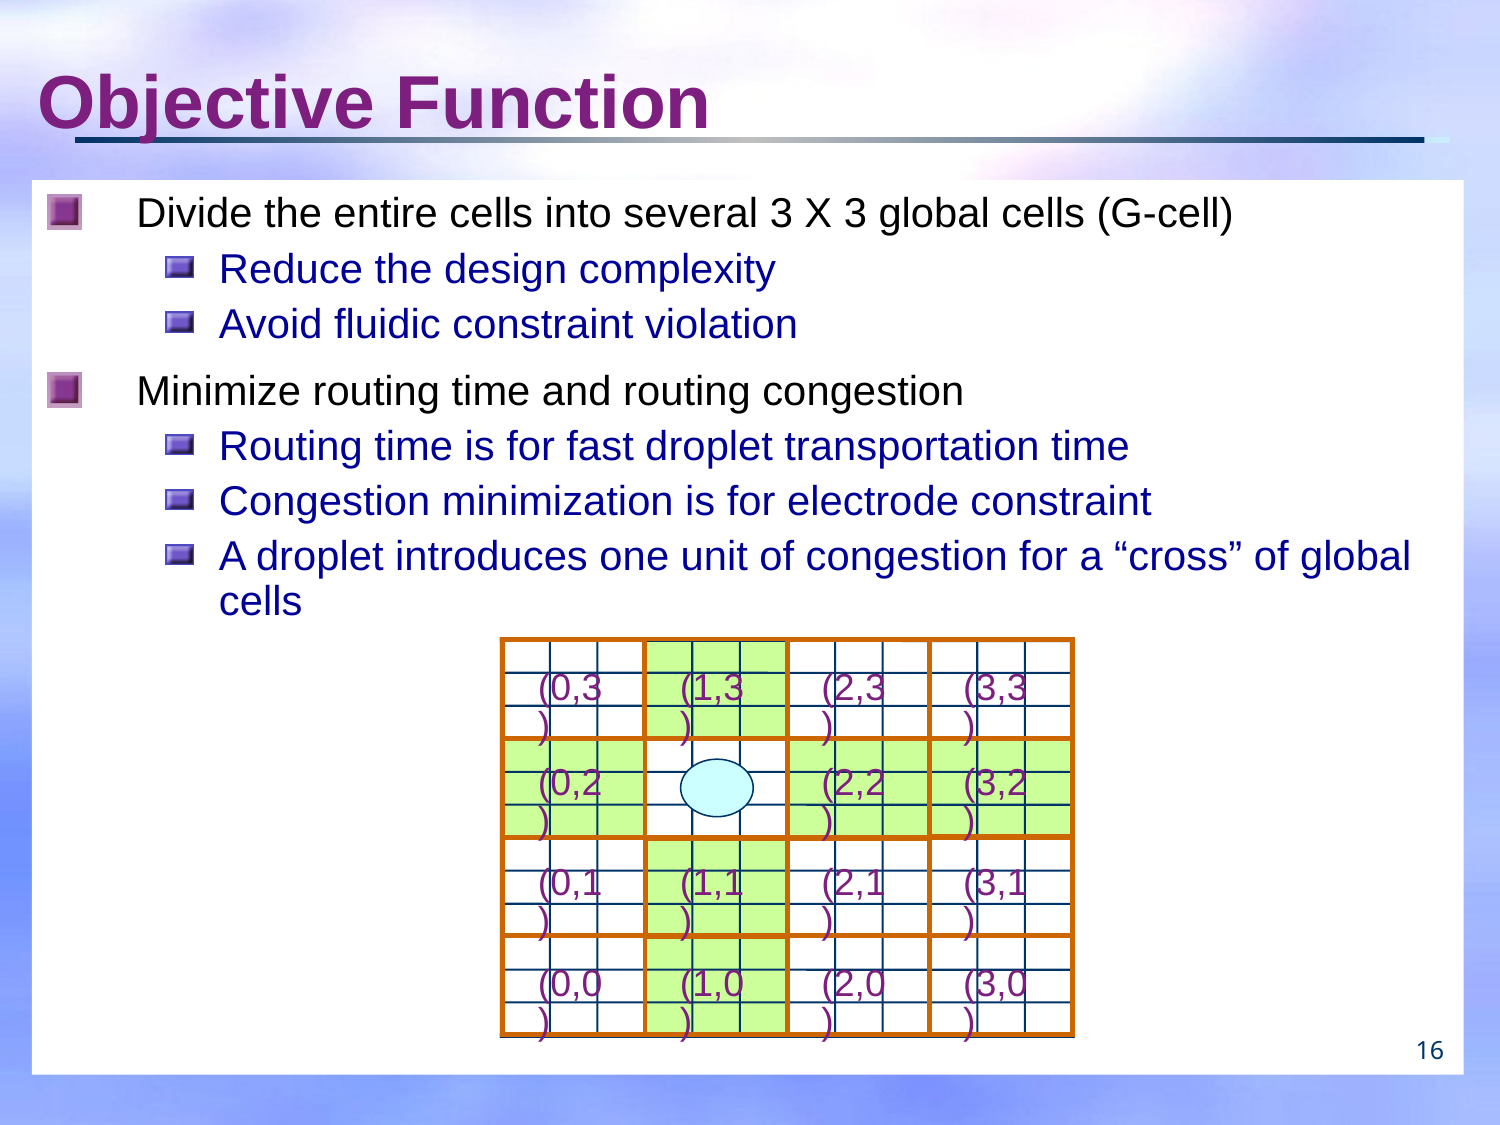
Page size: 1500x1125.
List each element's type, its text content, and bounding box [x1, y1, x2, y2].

text_box (0,0) [523, 1044, 619, 1050]
picture [0, 0, 1500, 1125]
text_box (1,0) [665, 1044, 761, 1050]
list Divide the entire cells into several 3 X 3 global cells (G-cell) Reduce the design complexity Avoid fluidic constraint violation Minimize routing time and routing congestion Routing time is for fast droplet transportation time Congestion minimization is for electrode constraint A droplet introduces one unit of congestion for a “cross” of global cells [32, 182, 1433, 1016]
slide_number 16 [1146, 1001, 1460, 1077]
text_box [502, 639, 1073, 1036]
title Objective Function [37, 40, 1449, 170]
text_box (3,0) [948, 1044, 1044, 1050]
text_box (2,0) [806, 1044, 903, 1050]
